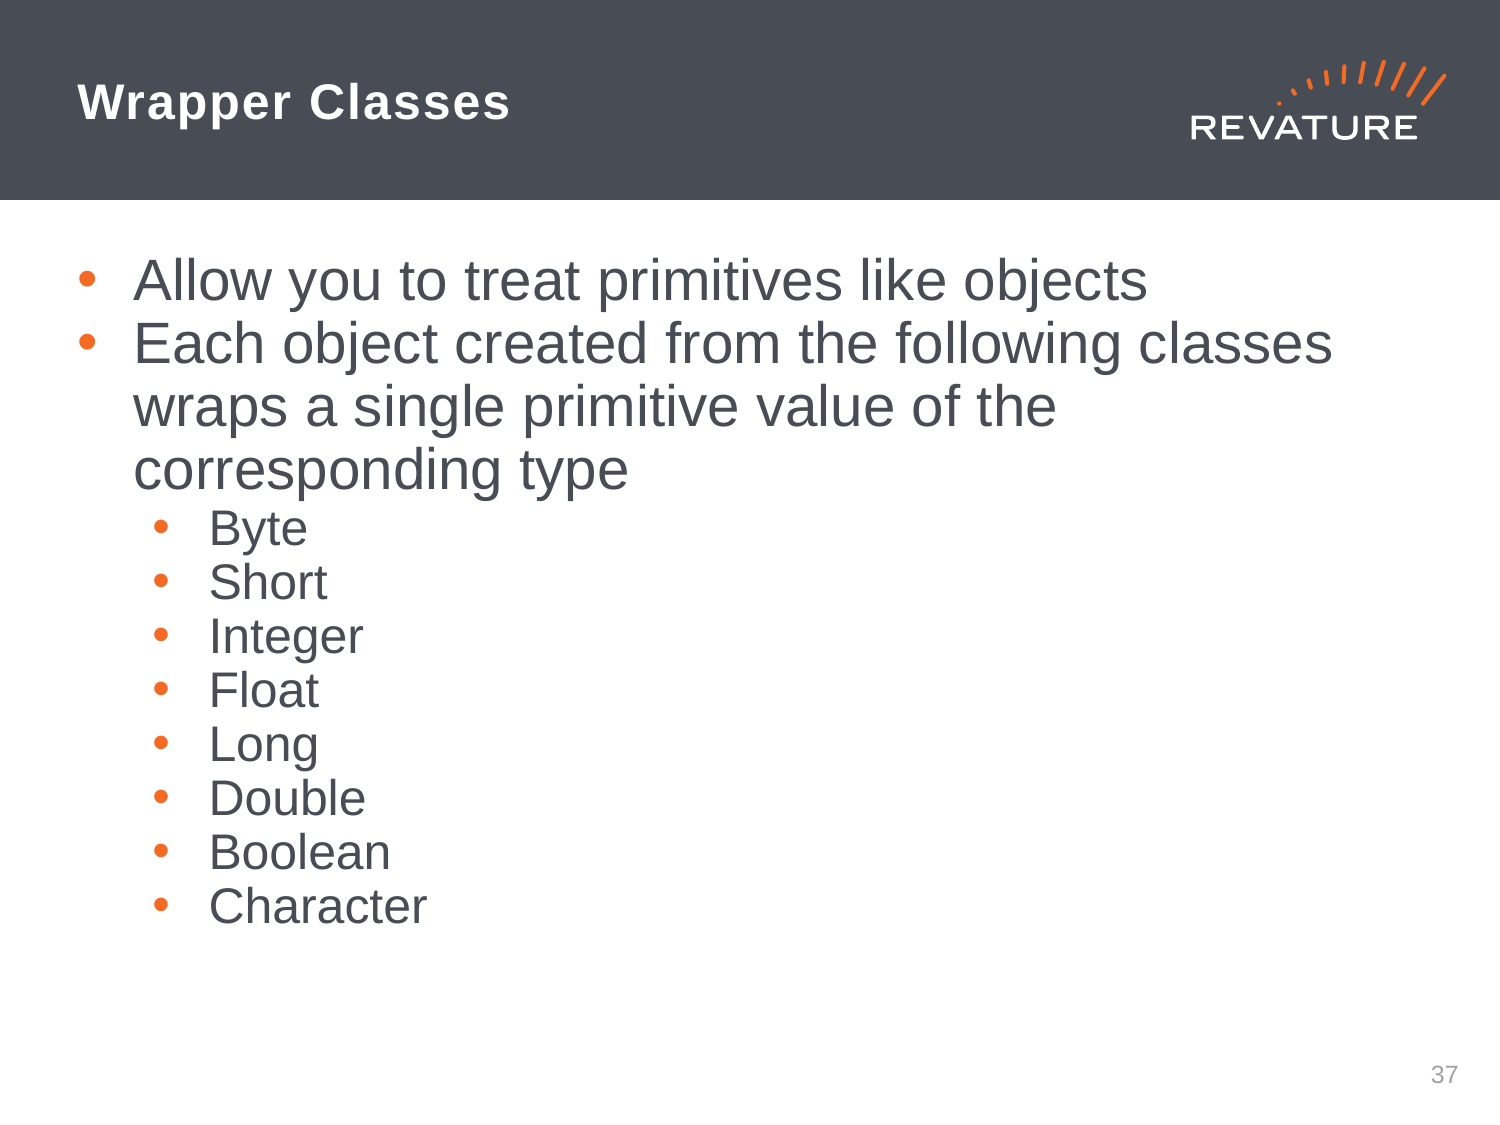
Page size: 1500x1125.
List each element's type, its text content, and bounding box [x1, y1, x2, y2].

list Allow you to treat primitives like objects Each object created from the following classes wraps a single primitive value of the corresponding type Byte Short Integer Float Long Double Boolean Character [62, 243, 1438, 986]
title Wrapper Classes [62, 0, 1084, 200]
slide_number 36 [1332, 1043, 1474, 1104]
